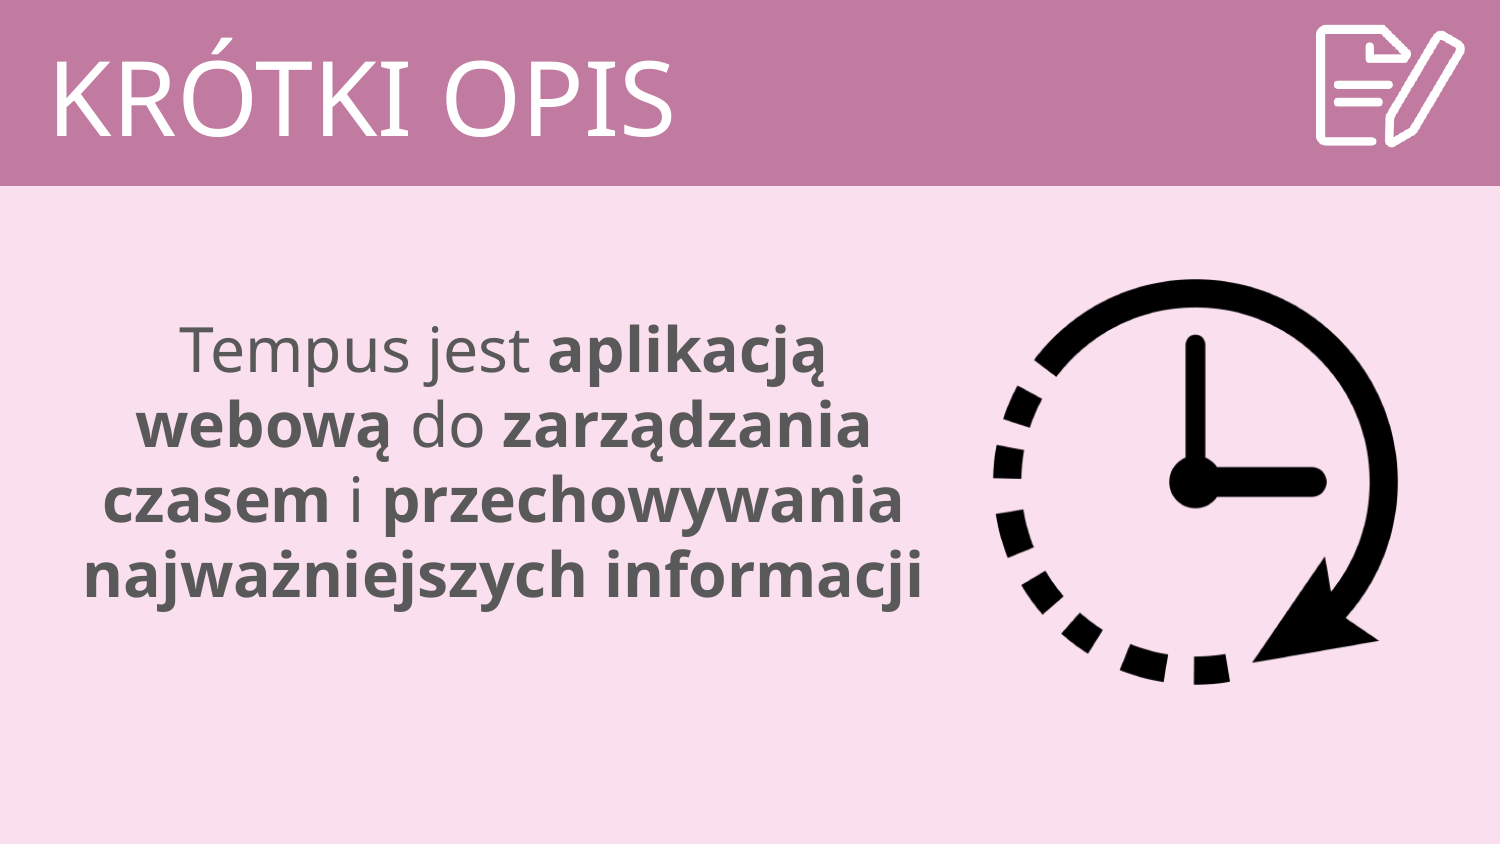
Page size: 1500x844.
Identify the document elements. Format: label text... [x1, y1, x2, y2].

text_box [0, 0, 1500, 186]
text_box Tempus jest aplikacją webową do zarządzania czasem i przechowywania najważniejszych informacji [67, 294, 935, 626]
picture [1316, 12, 1468, 164]
text_box KRÓTKI OPIS [32, 16, 1312, 126]
picture [941, 227, 1451, 737]
